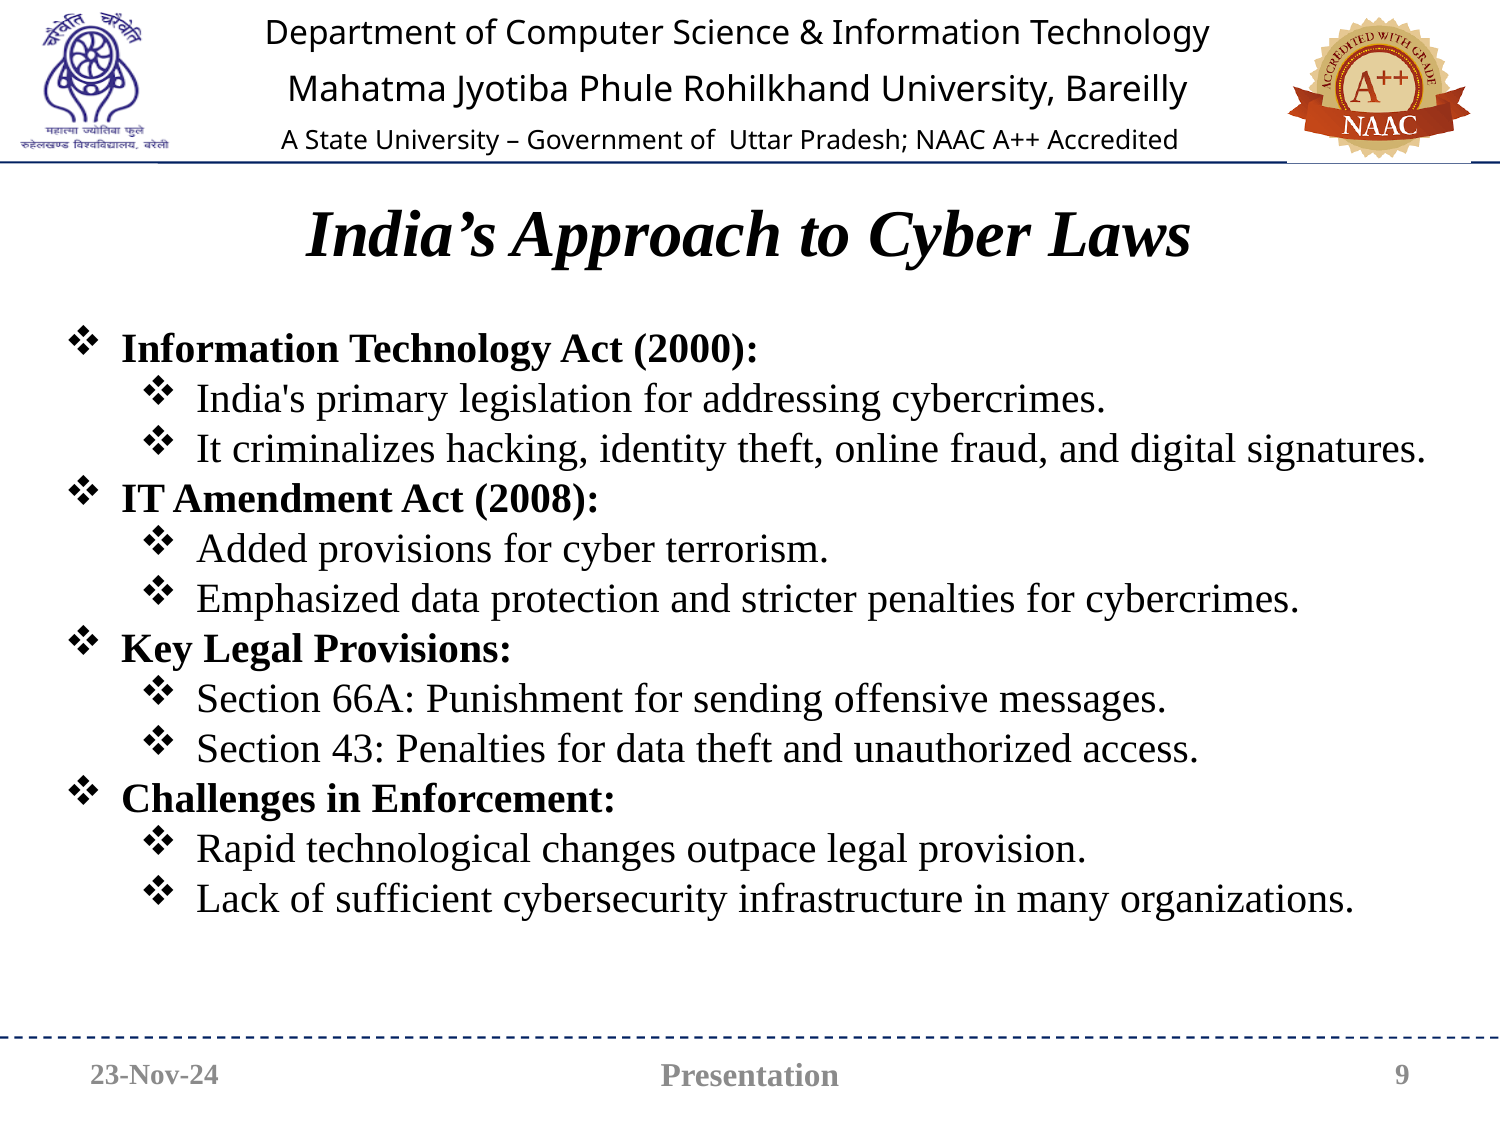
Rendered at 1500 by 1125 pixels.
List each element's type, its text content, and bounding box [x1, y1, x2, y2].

slide_number 23-Nov-24 [75, 1042, 425, 1103]
subtitle Information Technology Act (2000): India's primary legislation for addressing cybercrimes. It criminalizes hacking, identity theft, online fraud, and digital signatures. IT Amendment Act (2008): Added provisions for cyber terrorism. Emphasized data protection and stricter penalties for cybercrimes. Key Legal Provisions: Section 66A: Punishment for sending offensive messages. Section 43: Penalties for data theft and unauthorized access. Challenges in Enforcement: Rapid technological changes outpace legal provision. Lack of sufficient cybersecurity infrastructure in many organizations. [50, 313, 1463, 1038]
slide_number 9 [1074, 1042, 1425, 1103]
footer Presentation [512, 1042, 988, 1103]
picture [20, 12, 175, 150]
title India’s Approach to Cyber Laws [75, 182, 1425, 283]
picture [1287, 12, 1471, 163]
